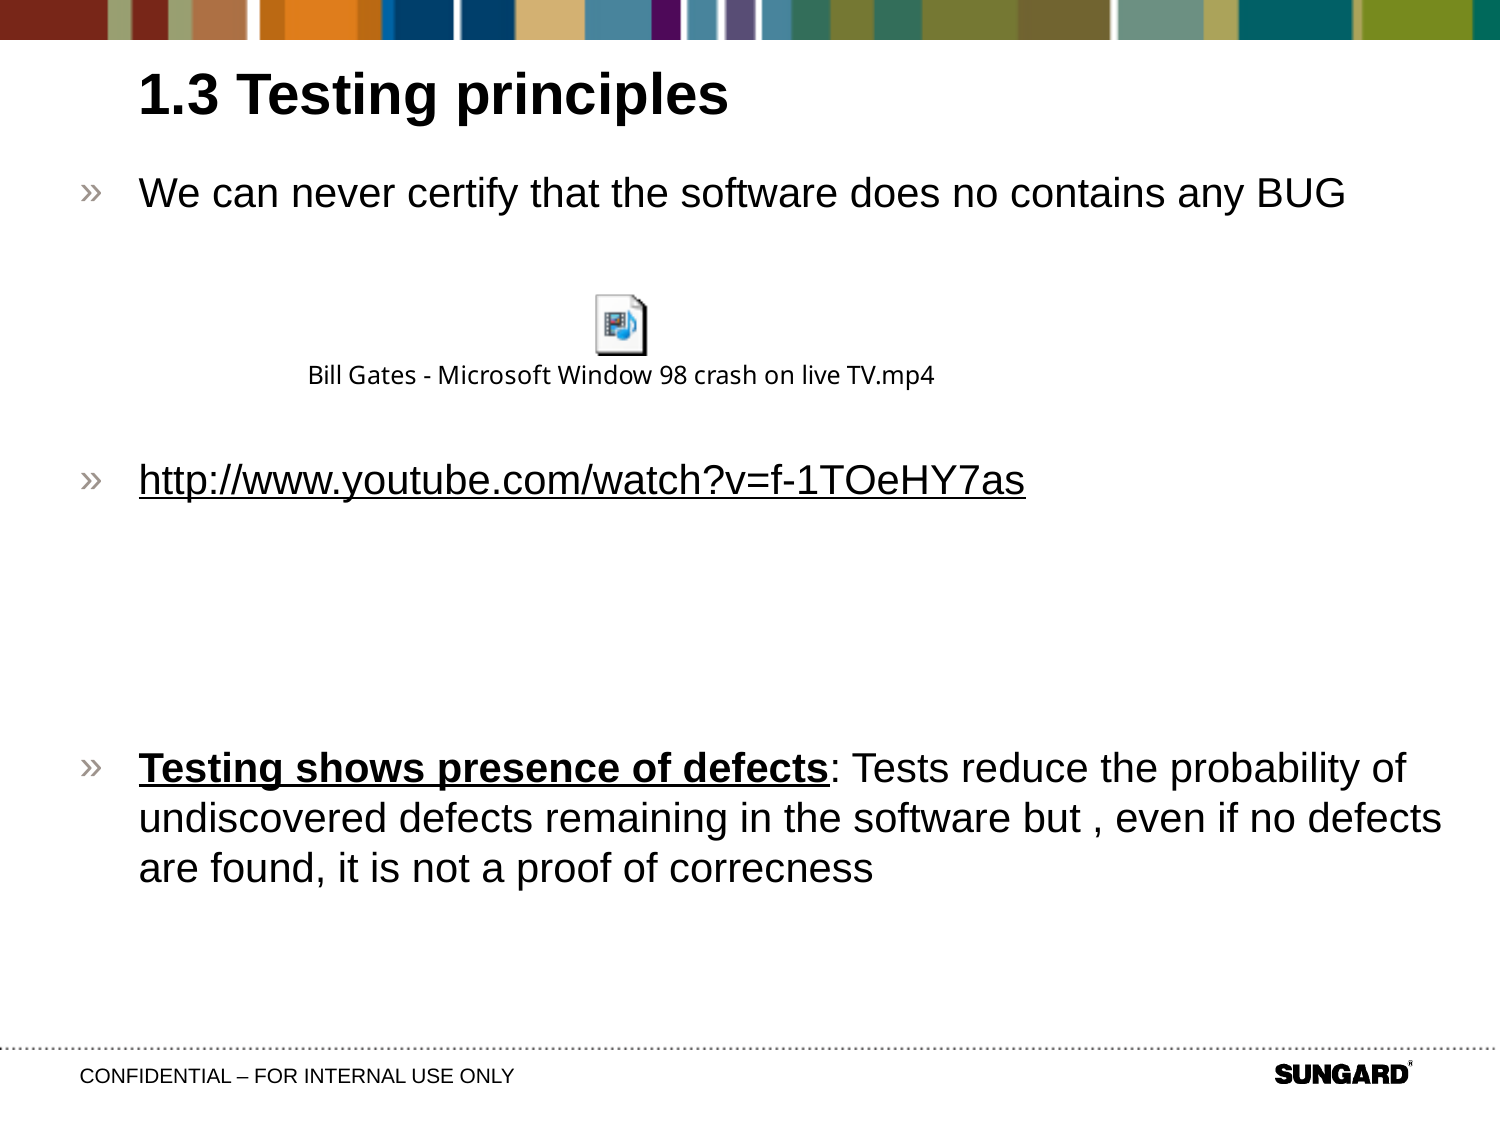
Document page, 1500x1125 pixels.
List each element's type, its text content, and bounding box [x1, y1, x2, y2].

picture [0, 0, 1500, 40]
list We can never certify that the software does no contains any BUG http://www.youtube.com/watch?v=f-1TOeHY7as Testing shows presence of defects: Tests reduce the probability of undiscovered defects remaining in the software but , even if no defects are found, it is not a proof of correcness [79, 165, 1456, 1022]
picture [0, 1043, 1500, 1050]
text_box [249, 287, 994, 401]
title 1.3 Testing principles [79, 55, 1456, 146]
picture [1275, 1060, 1413, 1084]
